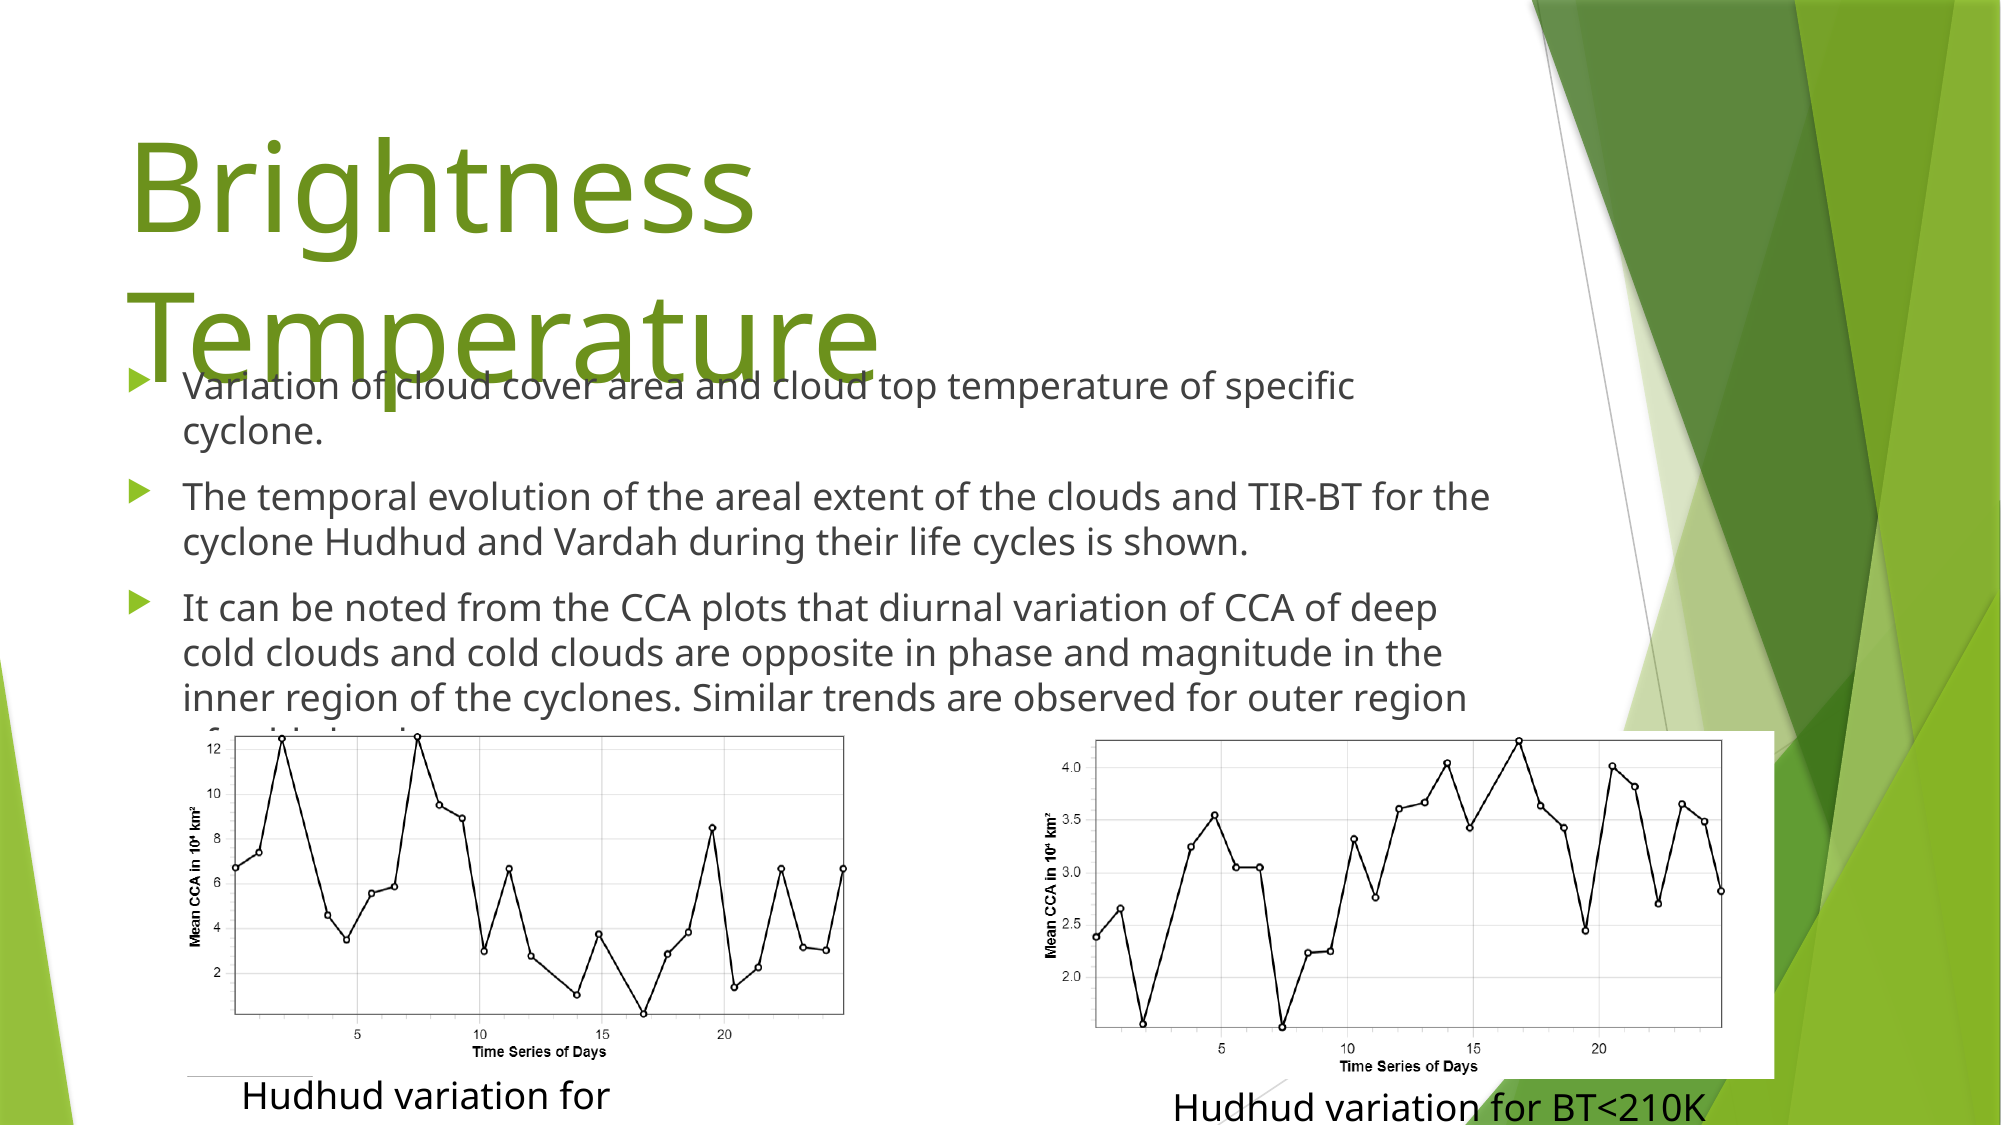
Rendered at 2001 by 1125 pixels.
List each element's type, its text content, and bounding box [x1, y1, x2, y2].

picture [163, 731, 895, 1078]
picture [1019, 731, 1775, 1080]
title Brightness Temperature [111, 99, 1522, 317]
text_box Hudhud variation for BT<210K [1157, 1087, 1727, 1125]
text_box Hudhud variation for 210K<BT<240K [226, 1085, 894, 1125]
list Variation of cloud cover area and cloud top temperature of specific cyclone. The temporal evolution of the areal extent of the clouds and TIR-BT for the cyclone Hudhud and Vardah during their life cycles is shown. It can be noted from the CCA plots that diurnal variation of CCA of deep cold clouds and cold clouds are opposite in phase and magnitude in the inner region of the cyclones. Similar trends are observed for outer region of cold clouds [111, 354, 1522, 992]
